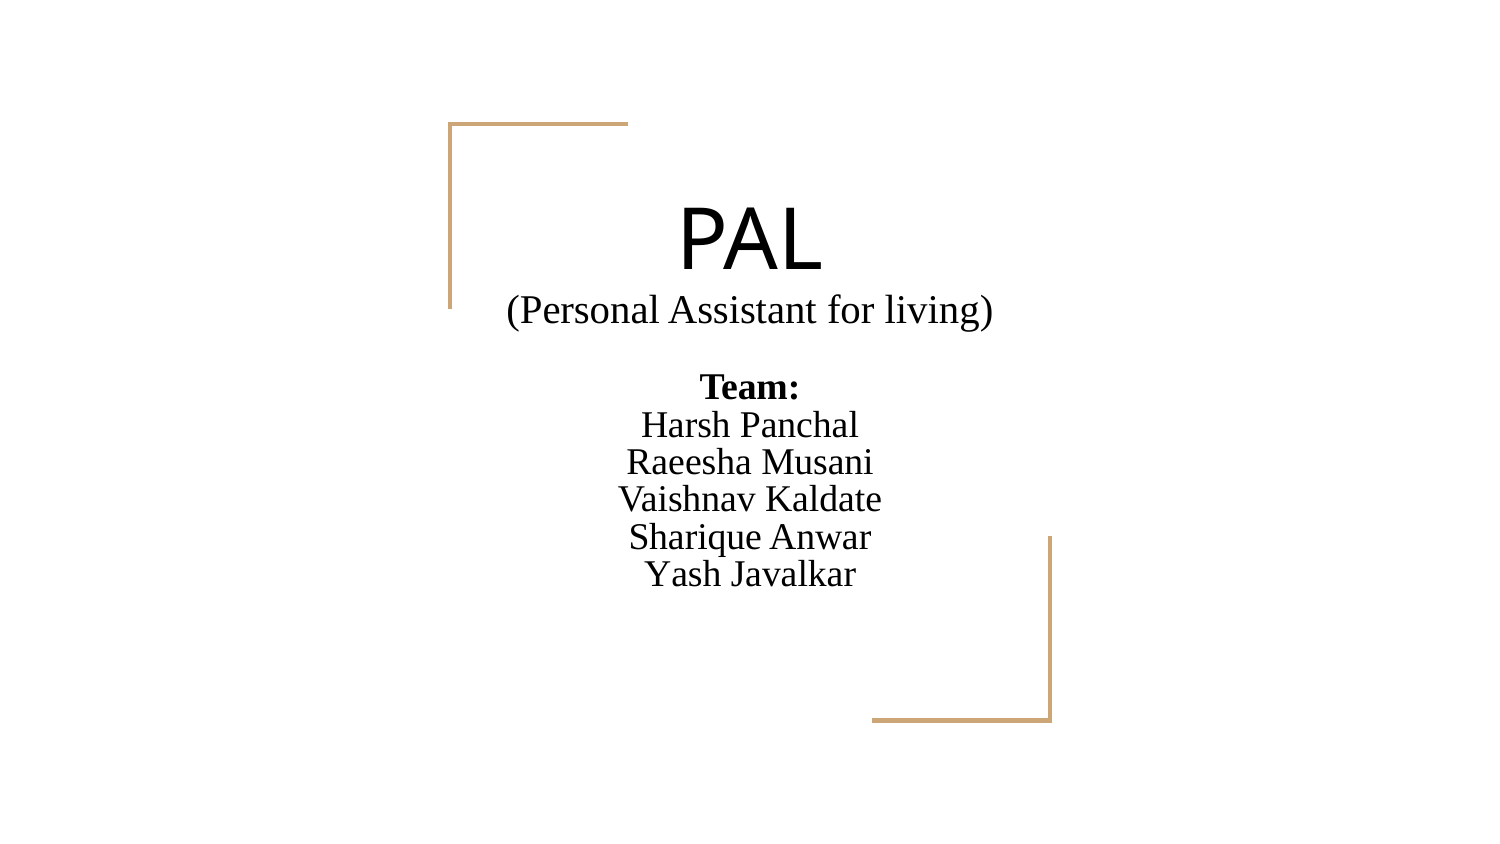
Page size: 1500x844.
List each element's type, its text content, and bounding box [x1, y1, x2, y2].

title PAL (Personal Assistant for living) [187, 178, 1313, 337]
subtitle Team: Harsh Panchal Raeesha Musani Vaishnav Kaldate Sharique Anwar Yash Javalkar [499, 364, 1001, 649]
